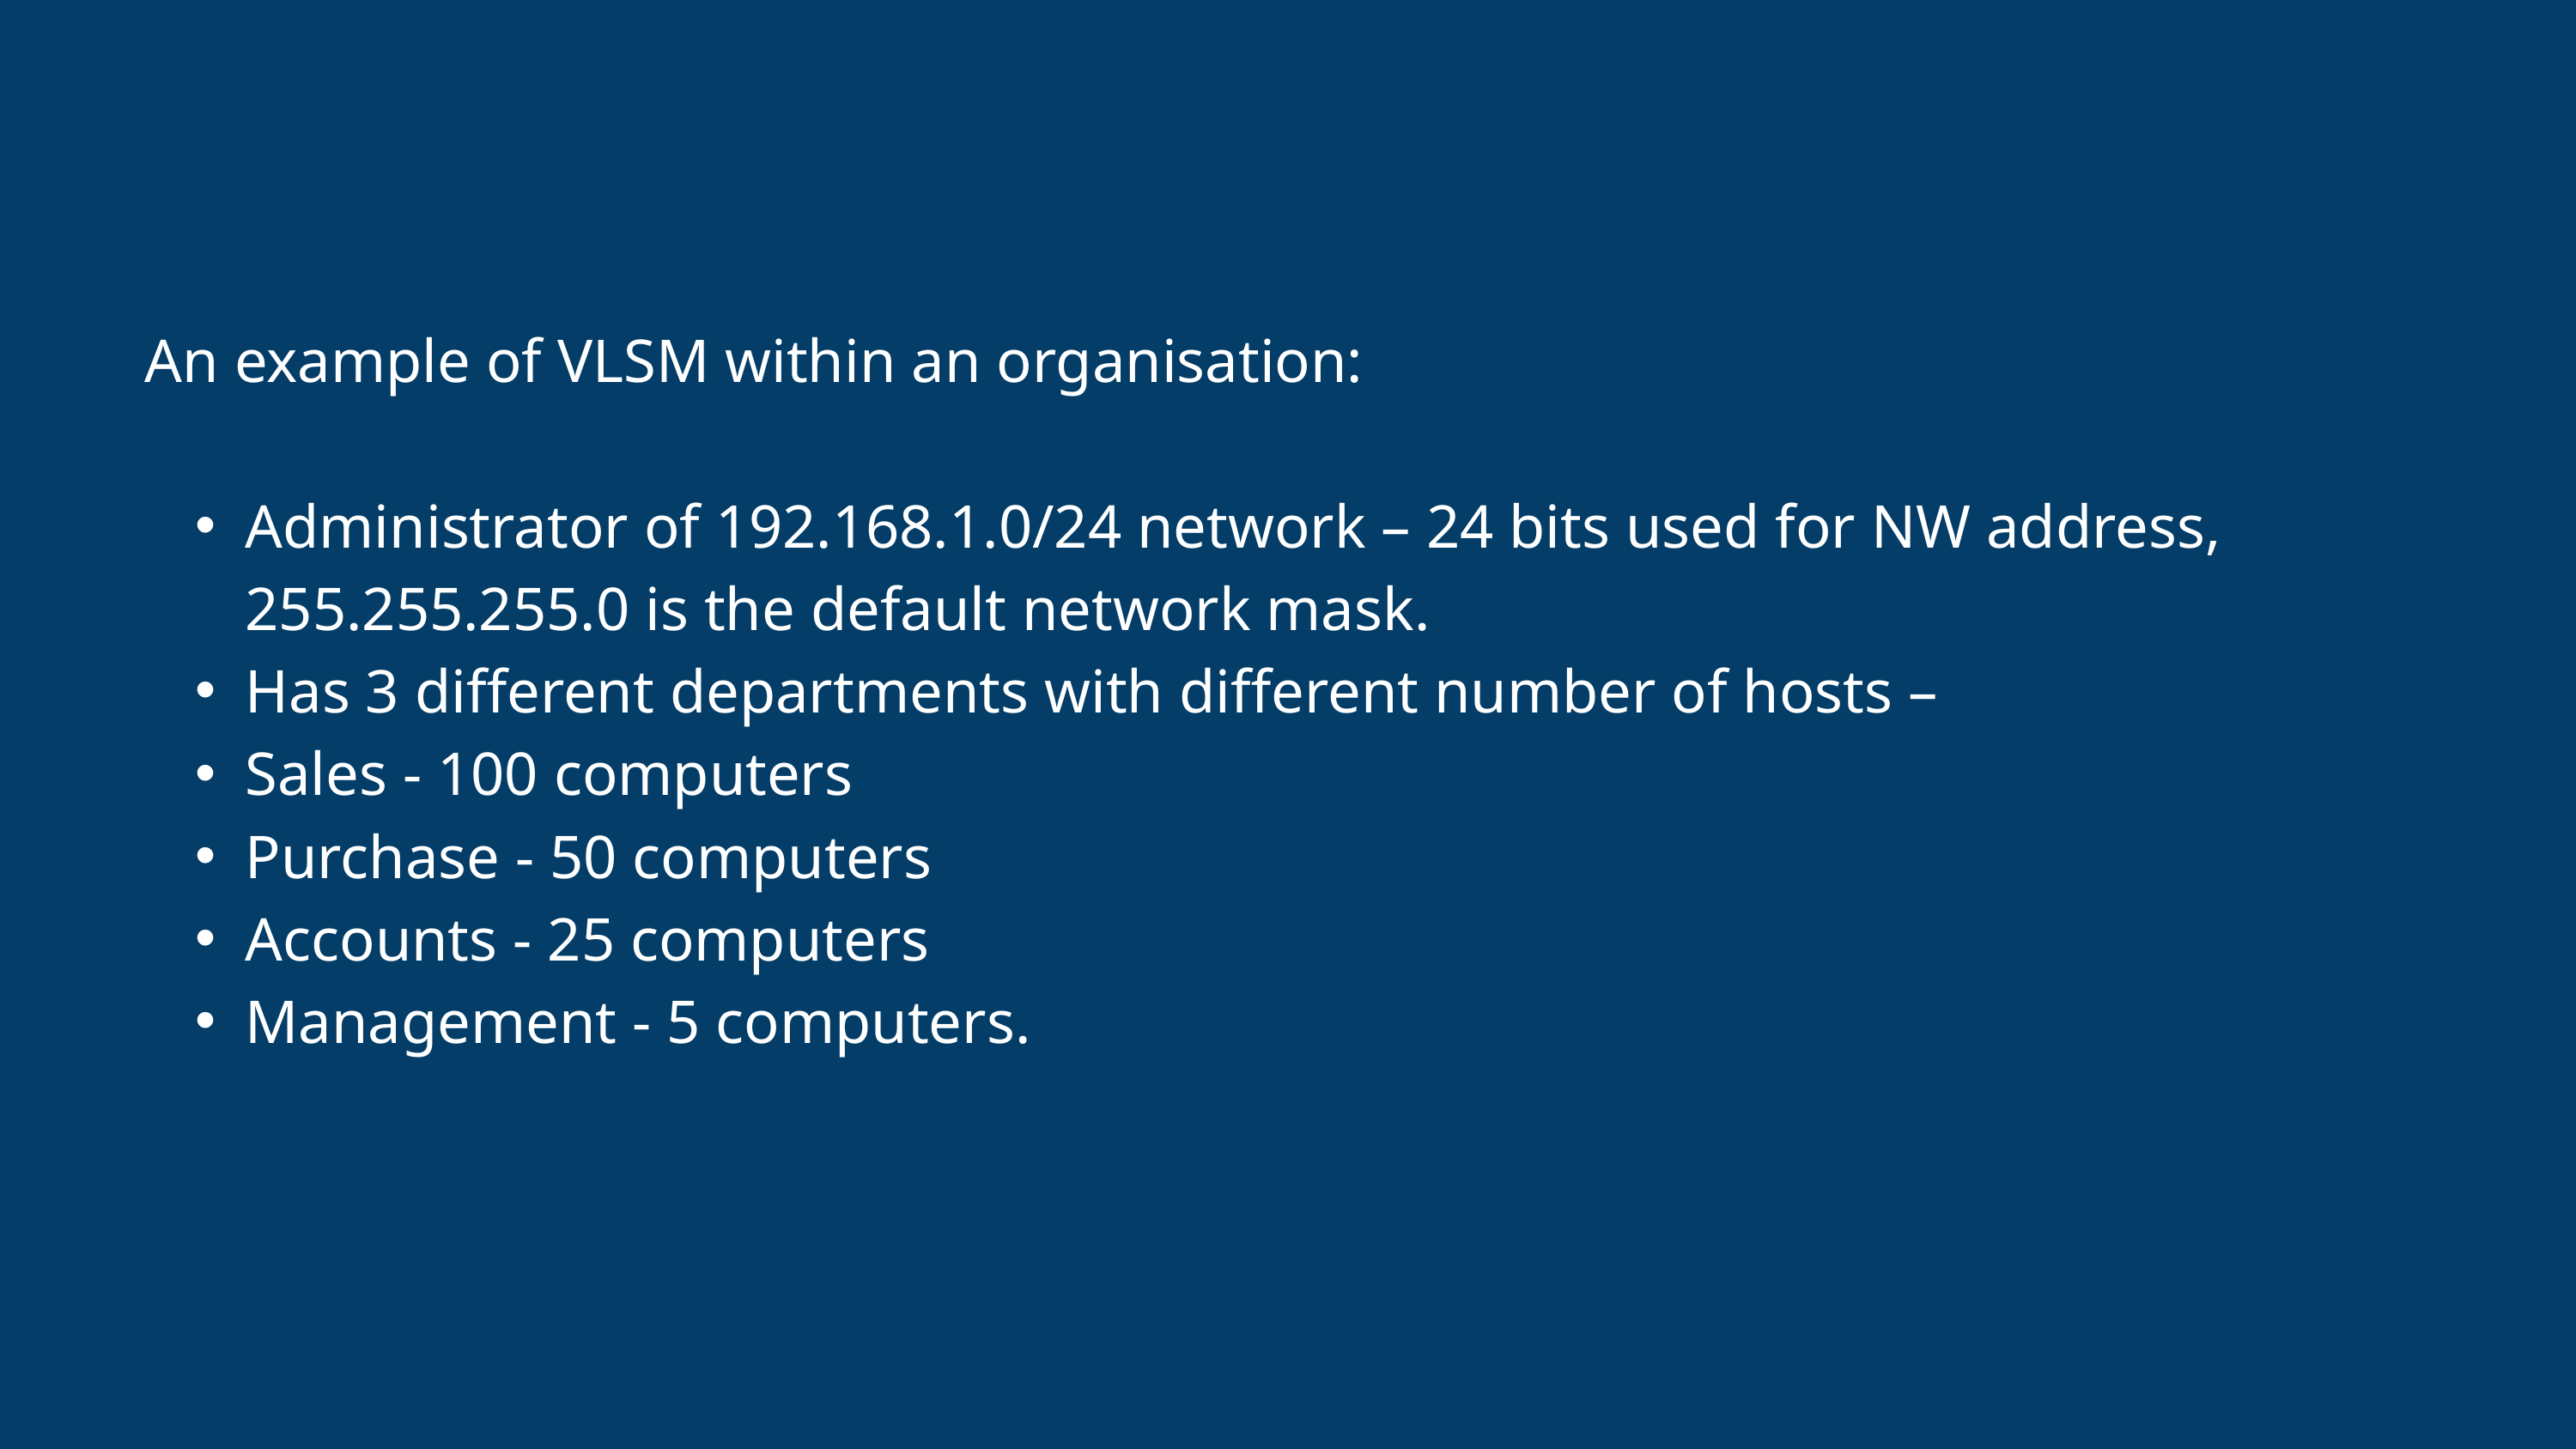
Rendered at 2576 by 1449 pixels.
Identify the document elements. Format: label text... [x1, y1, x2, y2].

text_box An example of VLSM within an organisation: Administrator of 192.168.1.0/24 network – 24 bits used for NW address, 255.255.255.0 is the default network mask. Has 3 different departments with different number of hosts – Sales - 100 computers Purchase - 50 computers Accounts - 25 computers Management - 5 computers. [144, 312, 2432, 1138]
